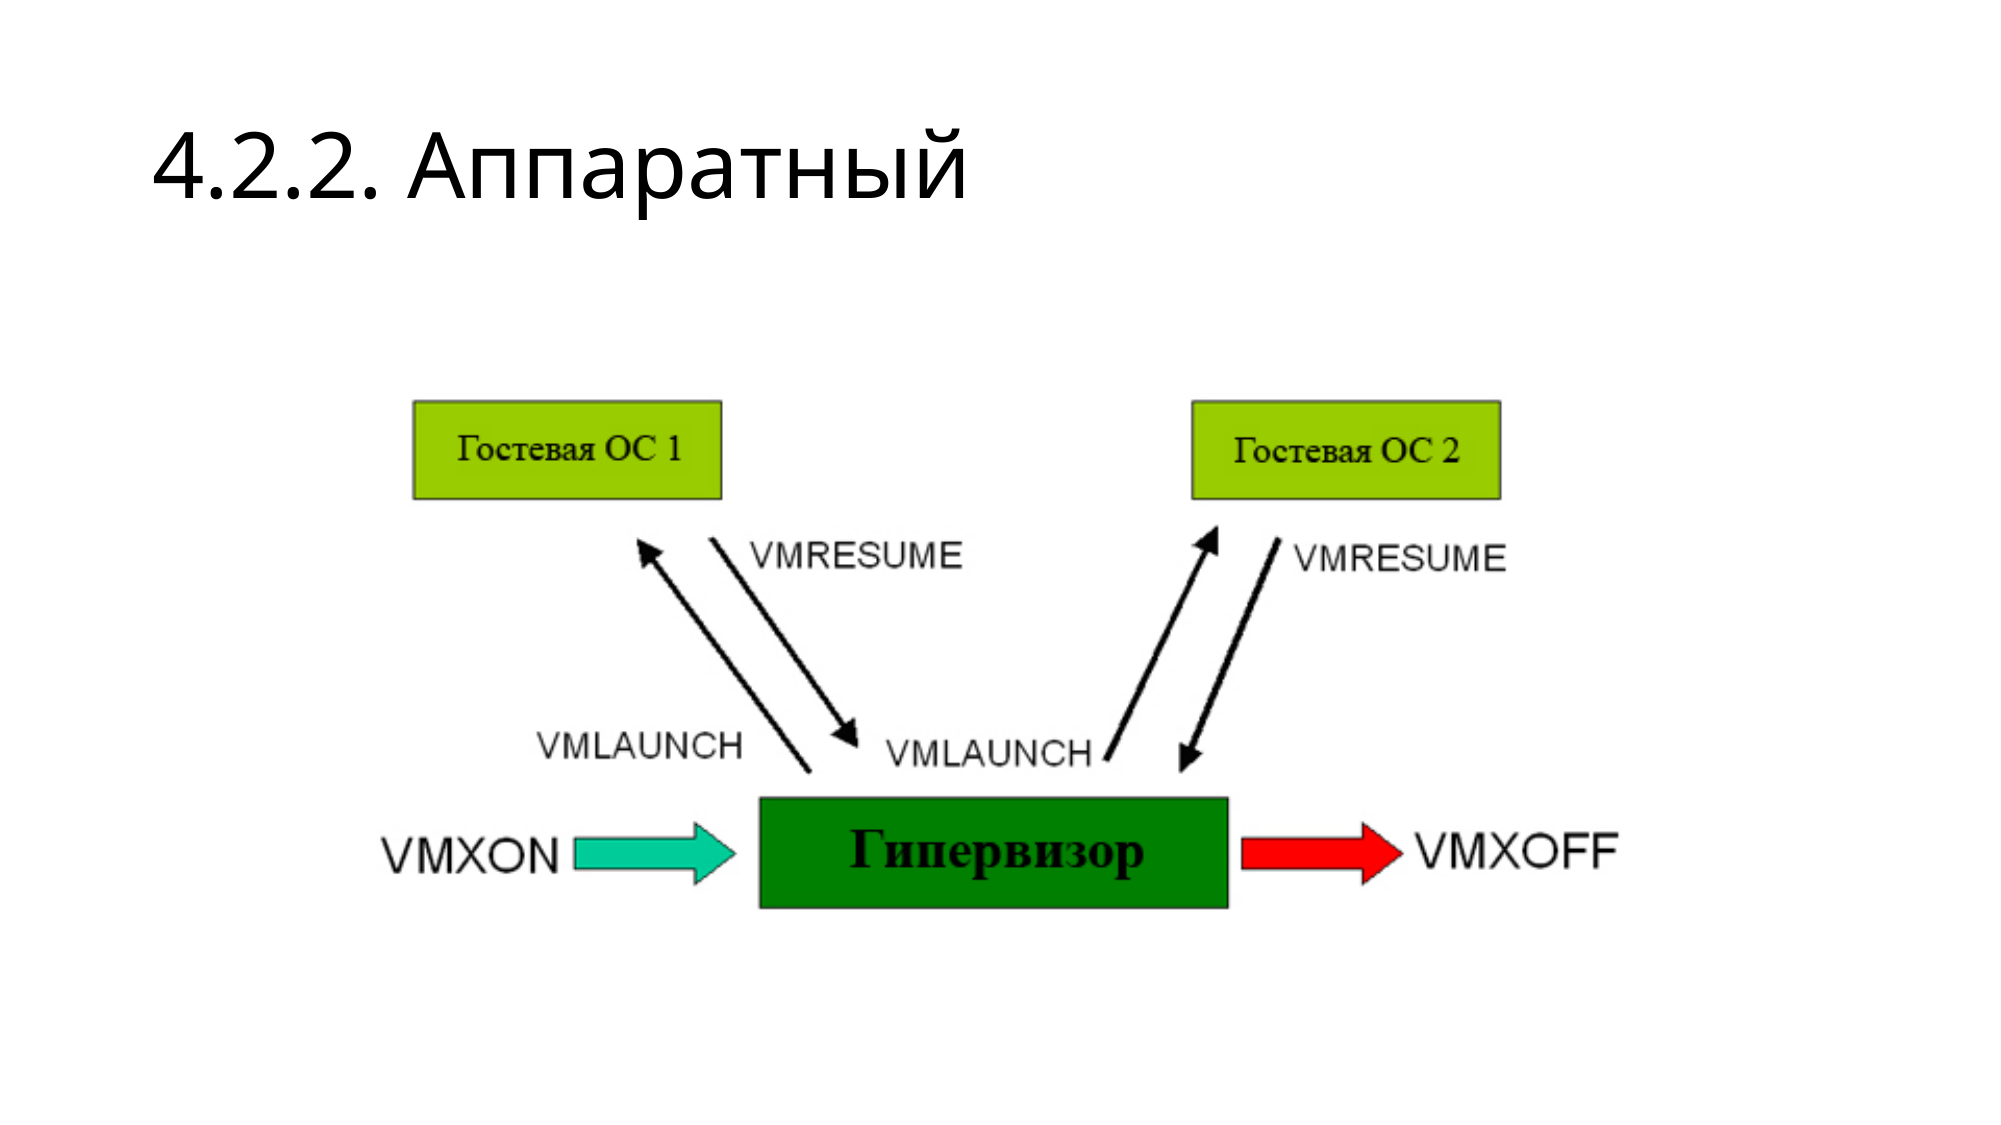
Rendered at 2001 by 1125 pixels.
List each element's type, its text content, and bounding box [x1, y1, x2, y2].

title 4.2.2. Аппаратный [137, 59, 1863, 278]
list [374, 392, 1625, 920]
